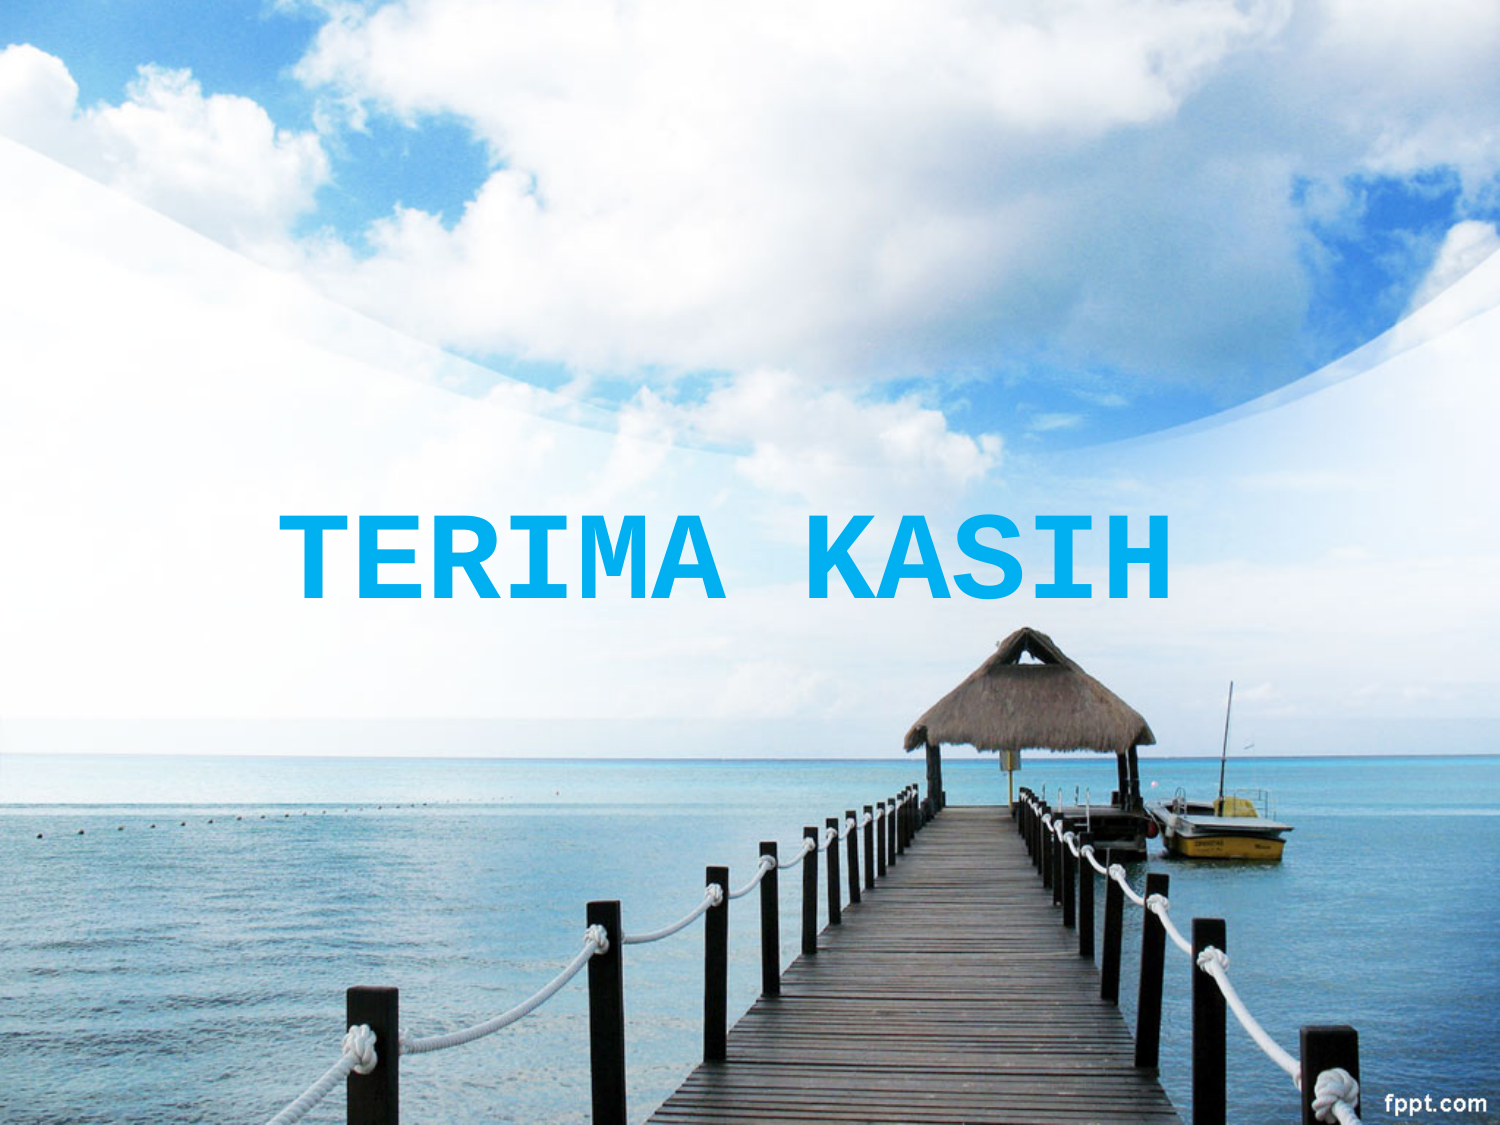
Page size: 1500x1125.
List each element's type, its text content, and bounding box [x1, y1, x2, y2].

title TERIMA KASIH [88, 444, 1364, 686]
picture [0, 0, 1500, 1125]
